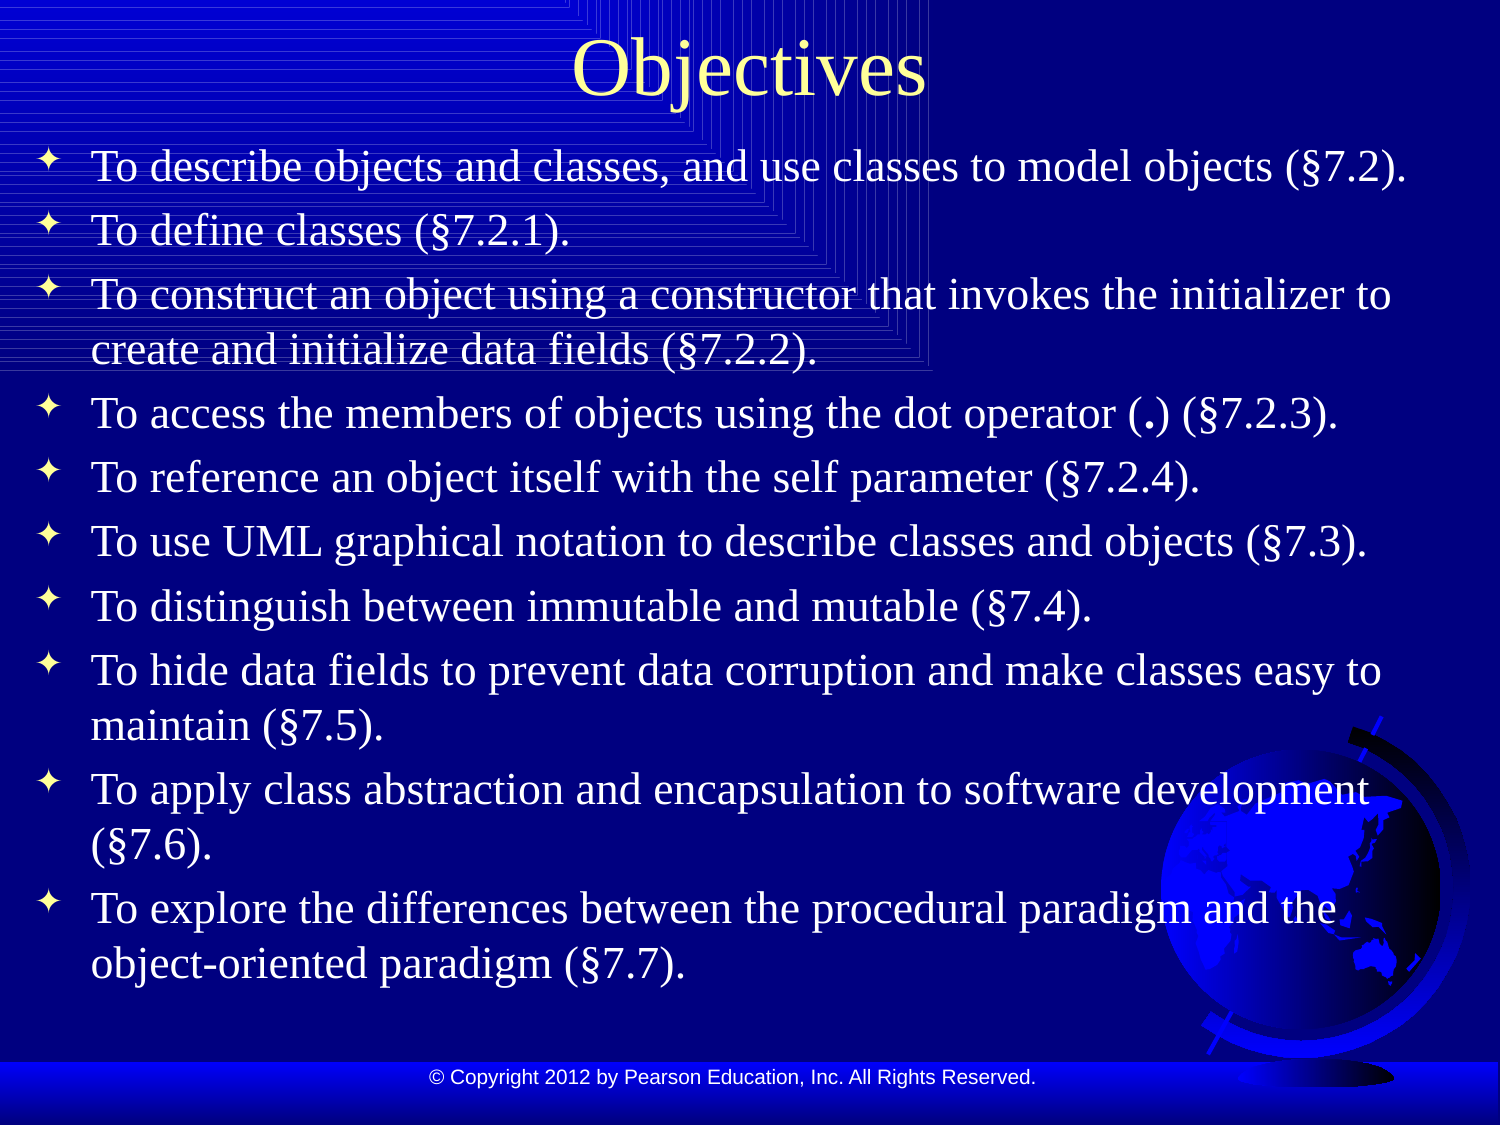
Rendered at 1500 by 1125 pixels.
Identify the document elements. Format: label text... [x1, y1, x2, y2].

slide_number [1074, 1069, 1388, 1125]
title Objectives [0, 24, 1500, 101]
list To describe objects and classes, and use classes to model objects (§7.2). To define classes (§7.2.1). To construct an object using a constructor that invokes the initializer to create and initialize data fields (§7.2.2). To access the members of objects using the dot operator (.) (§7.2.3). To reference an object itself with the self parameter (§7.2.4). To use UML graphical notation to describe classes and objects (§7.3). To distinguish between immutable and mutable (§7.4). To hide data fields to prevent data corruption and make classes easy to maintain (§7.5). To apply class abstraction and encapsulation to software development (§7.6). To explore the differences between the procedural paradigm and the object-oriented paradigm (§7.7). [18, 127, 1476, 1069]
